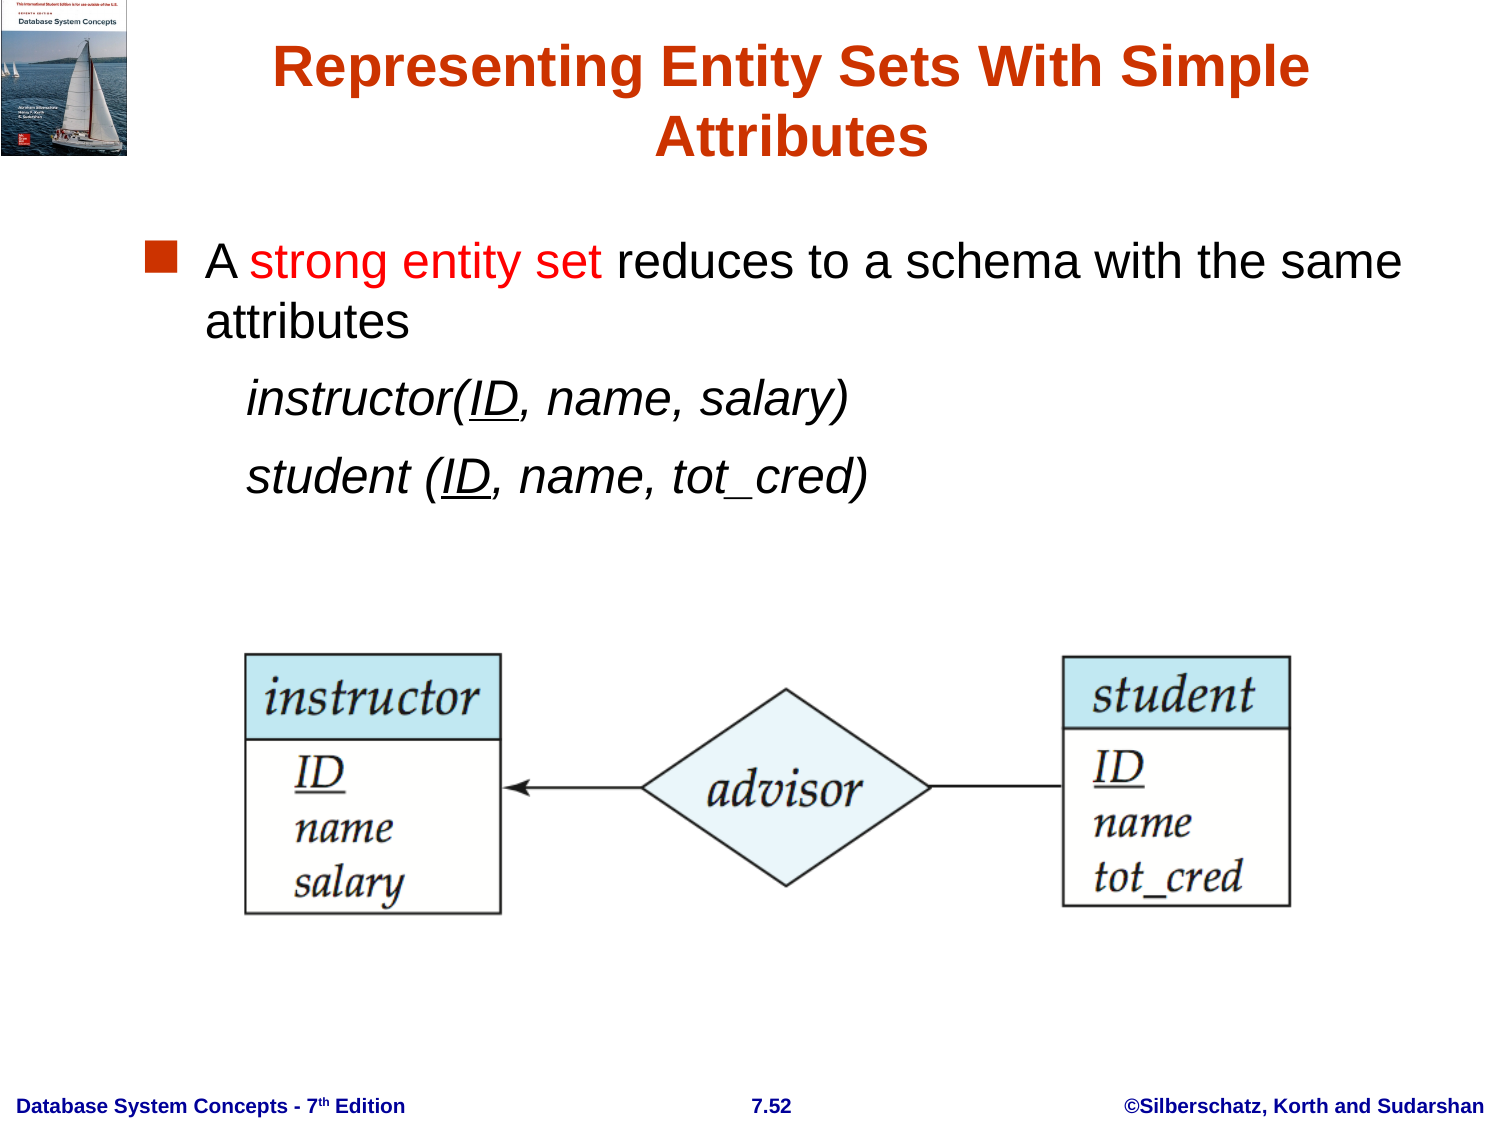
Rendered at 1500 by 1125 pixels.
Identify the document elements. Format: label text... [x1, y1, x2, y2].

picture [243, 613, 1298, 920]
title Representing Entity Sets With Simple Attributes [129, 75, 1455, 177]
picture [1, 0, 127, 156]
list A strong entity set reduces to a schema with the same attributes instructor(ID, name, salary) student (ID, name, tot_cred) [133, 220, 1460, 614]
